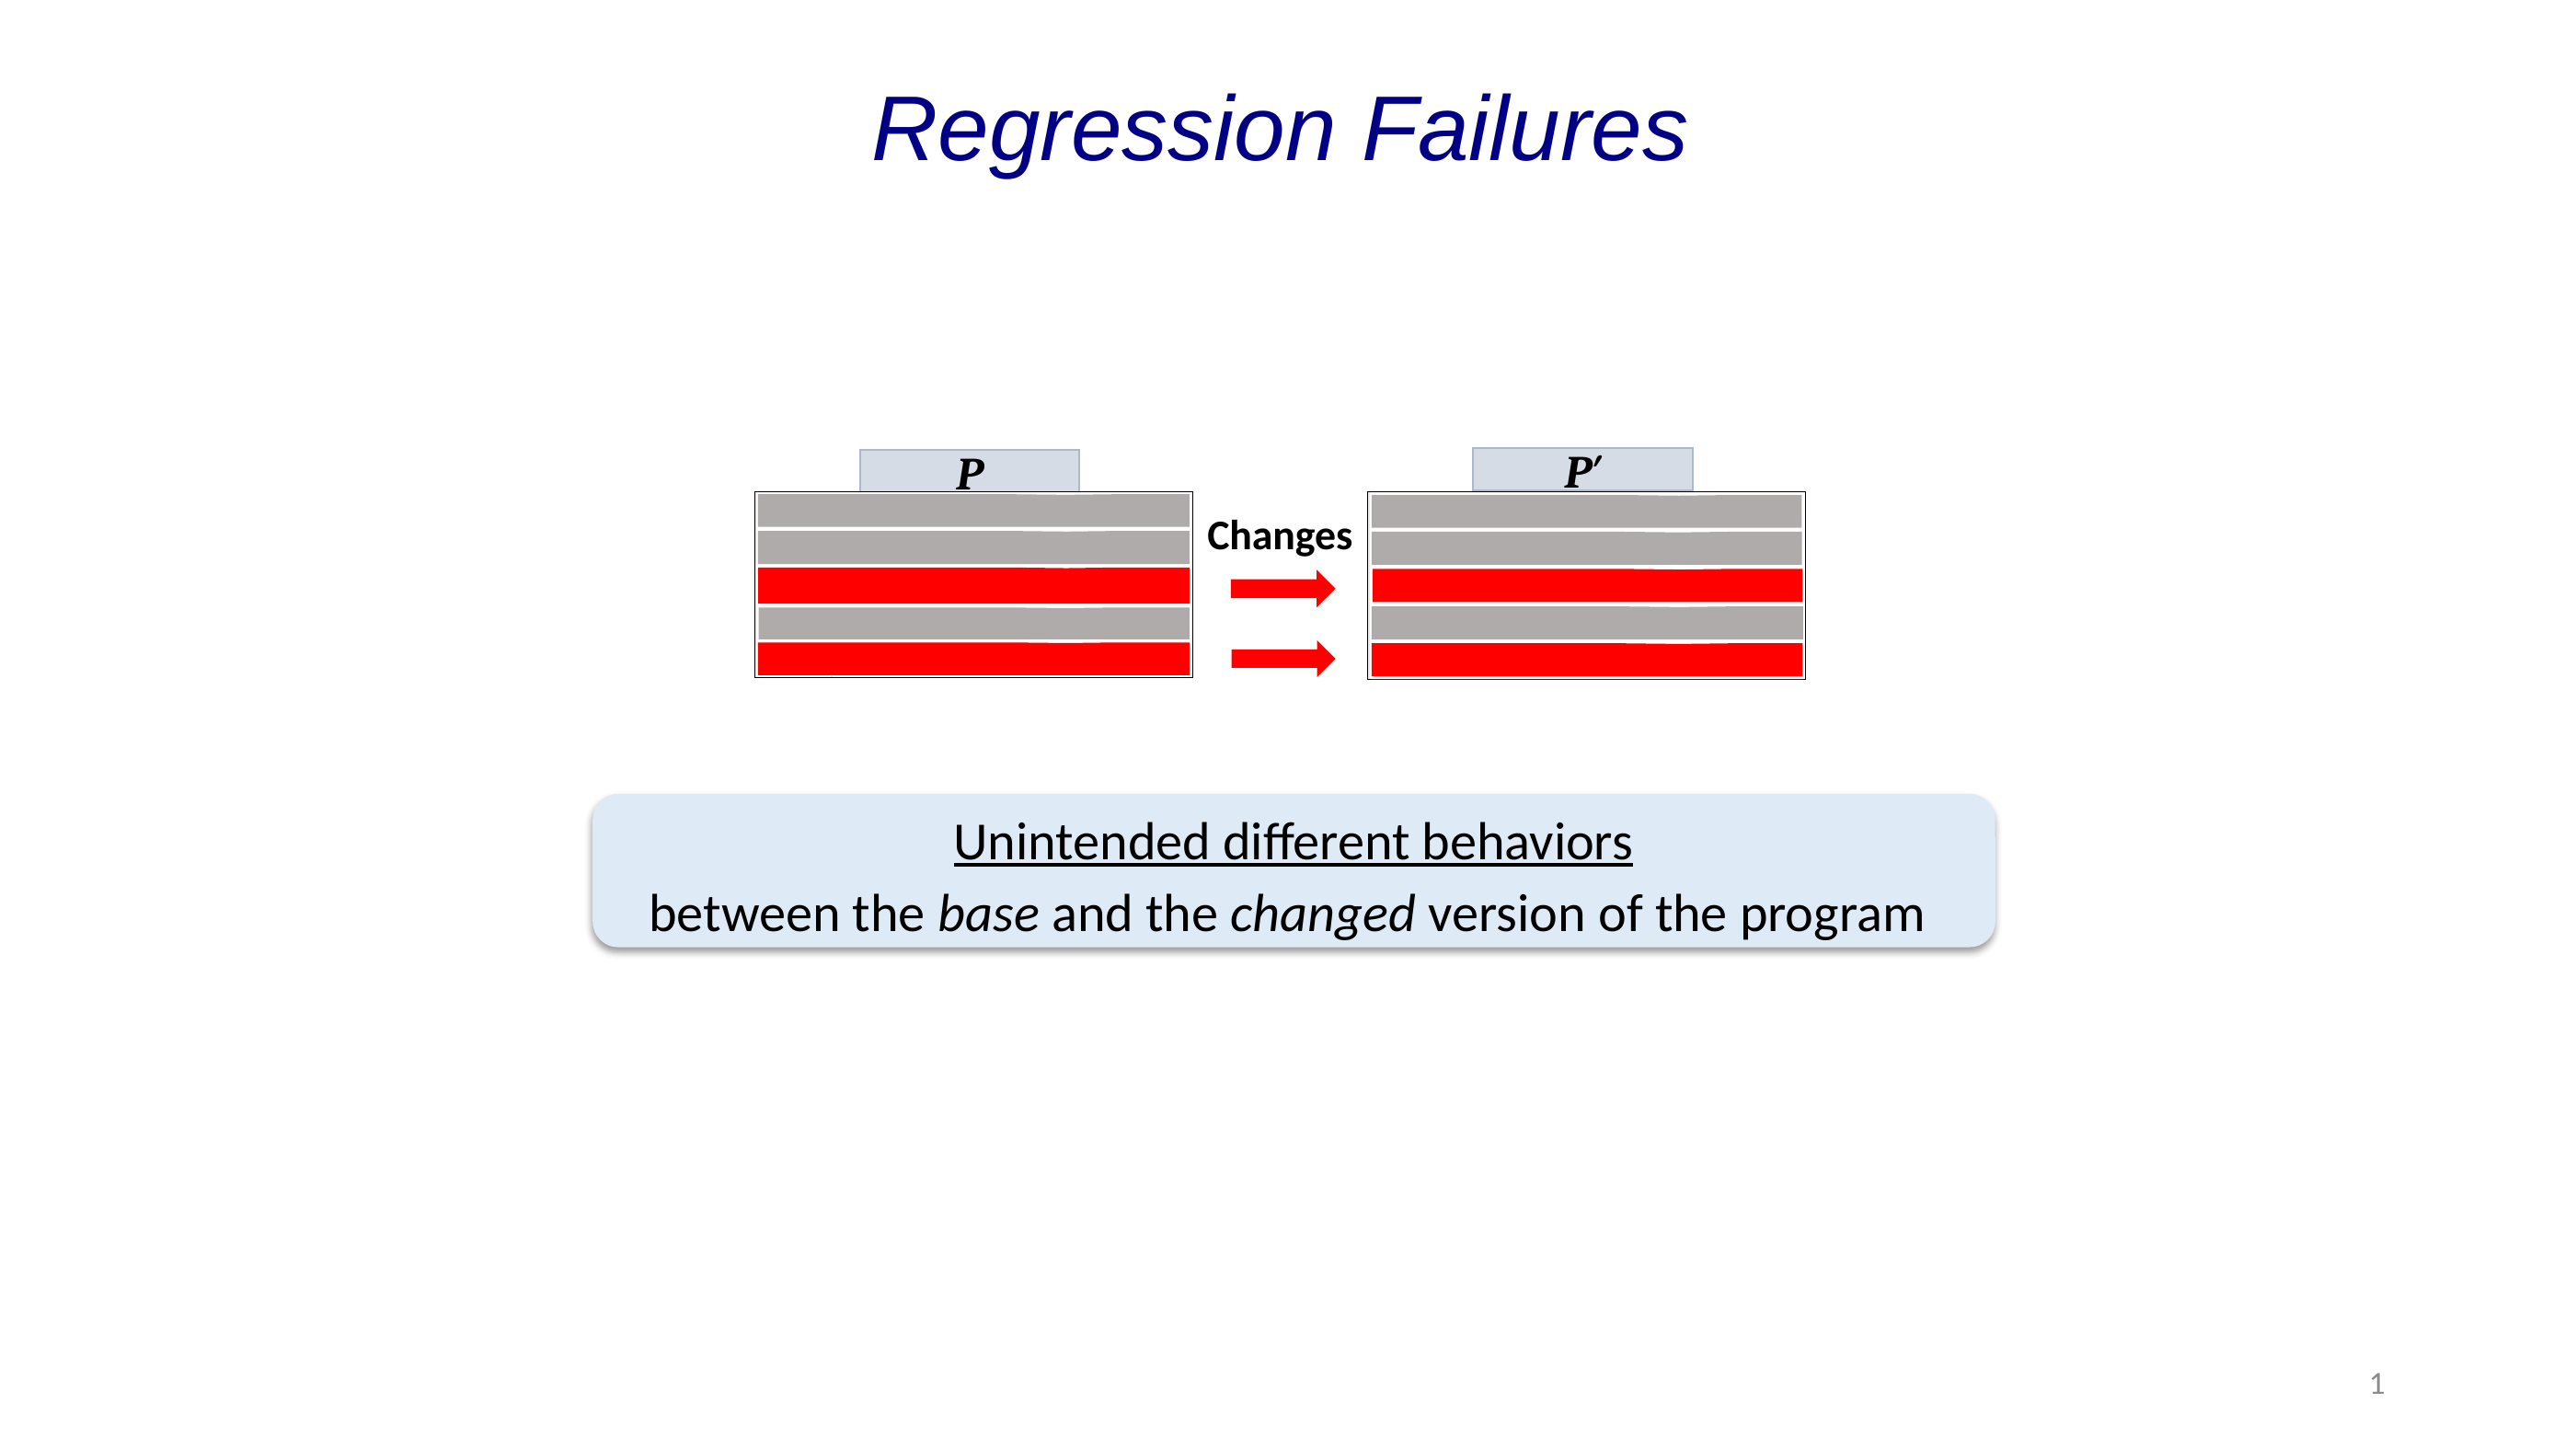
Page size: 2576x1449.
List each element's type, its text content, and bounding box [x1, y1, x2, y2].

text_box [1229, 567, 1338, 610]
text_box Unintended different behaviors between the base and the changed version of the program [592, 793, 1995, 948]
picture [754, 491, 1192, 678]
picture [1367, 491, 1806, 680]
text_box P [859, 449, 1080, 491]
text_box P′ [1472, 447, 1694, 491]
text_box Changes [1192, 500, 1367, 566]
slide_number 1 [1819, 1342, 2399, 1420]
title Regression Failures [88, 6, 2473, 257]
text_box [1230, 638, 1338, 680]
